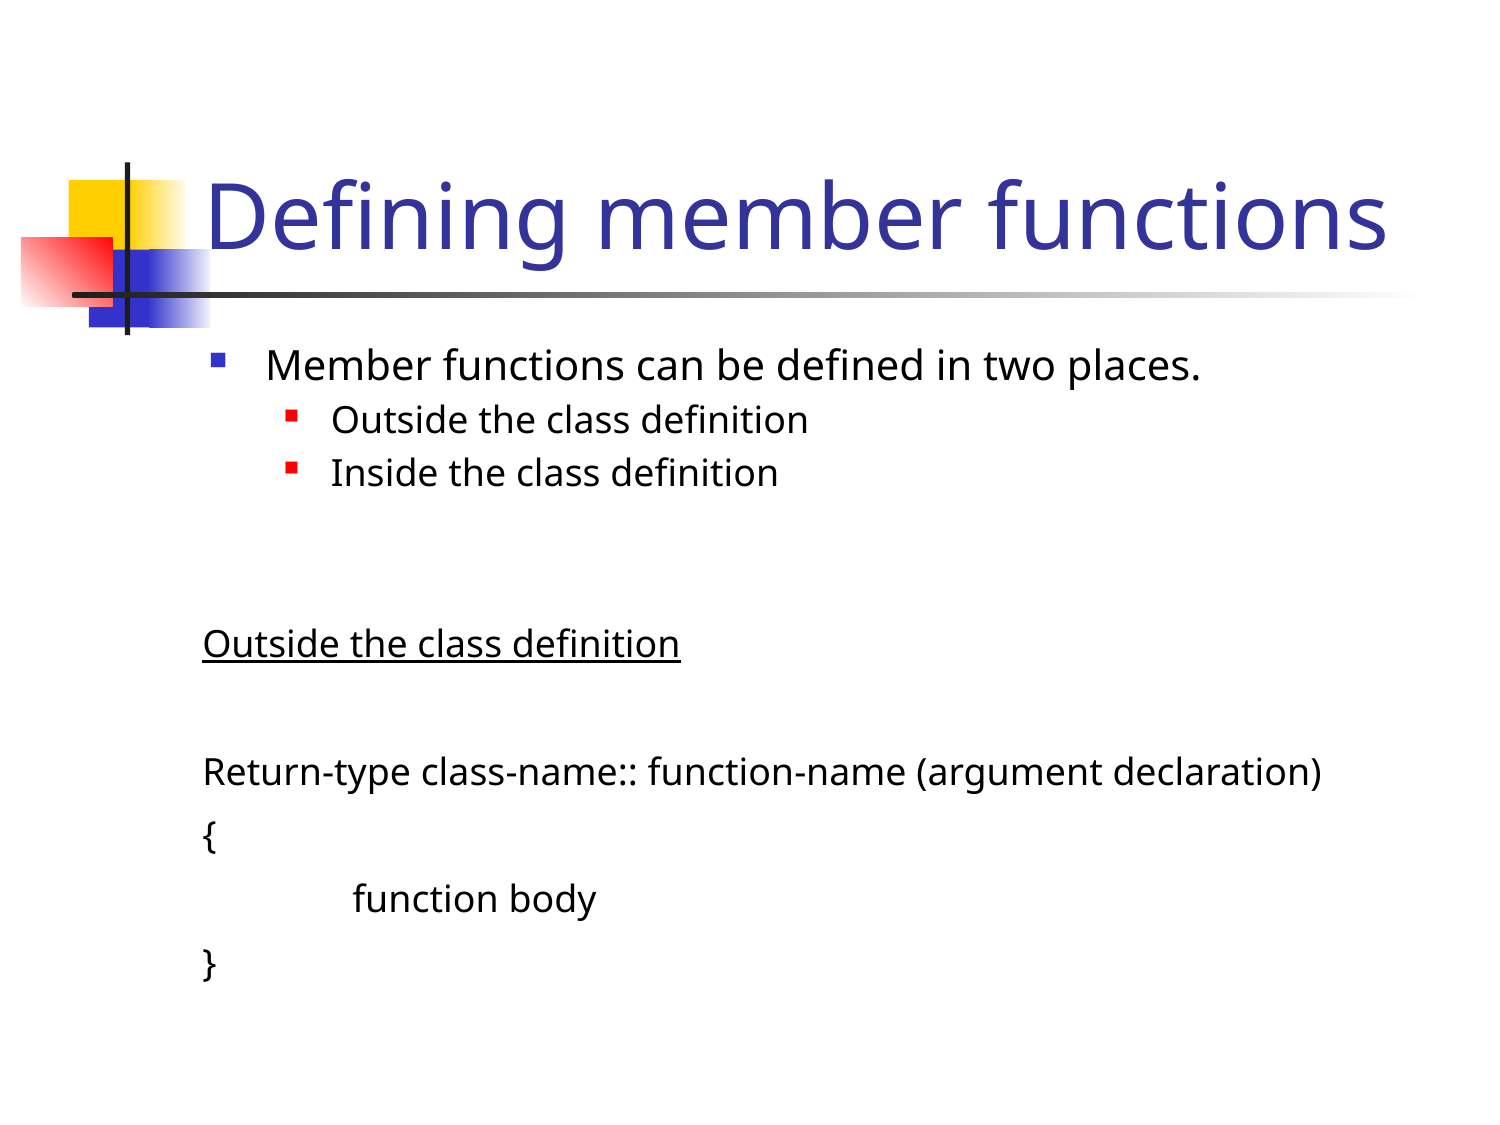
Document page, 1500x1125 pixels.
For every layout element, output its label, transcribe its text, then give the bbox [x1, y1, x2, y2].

title Defining member functions [188, 35, 1468, 275]
list Member functions can be defined in two places. Outside the class definition Inside the class definition [193, 331, 1469, 525]
text_box Outside the class definition Return-type class-name:: function-name (argument declaration) { function body } [187, 612, 1388, 1055]
